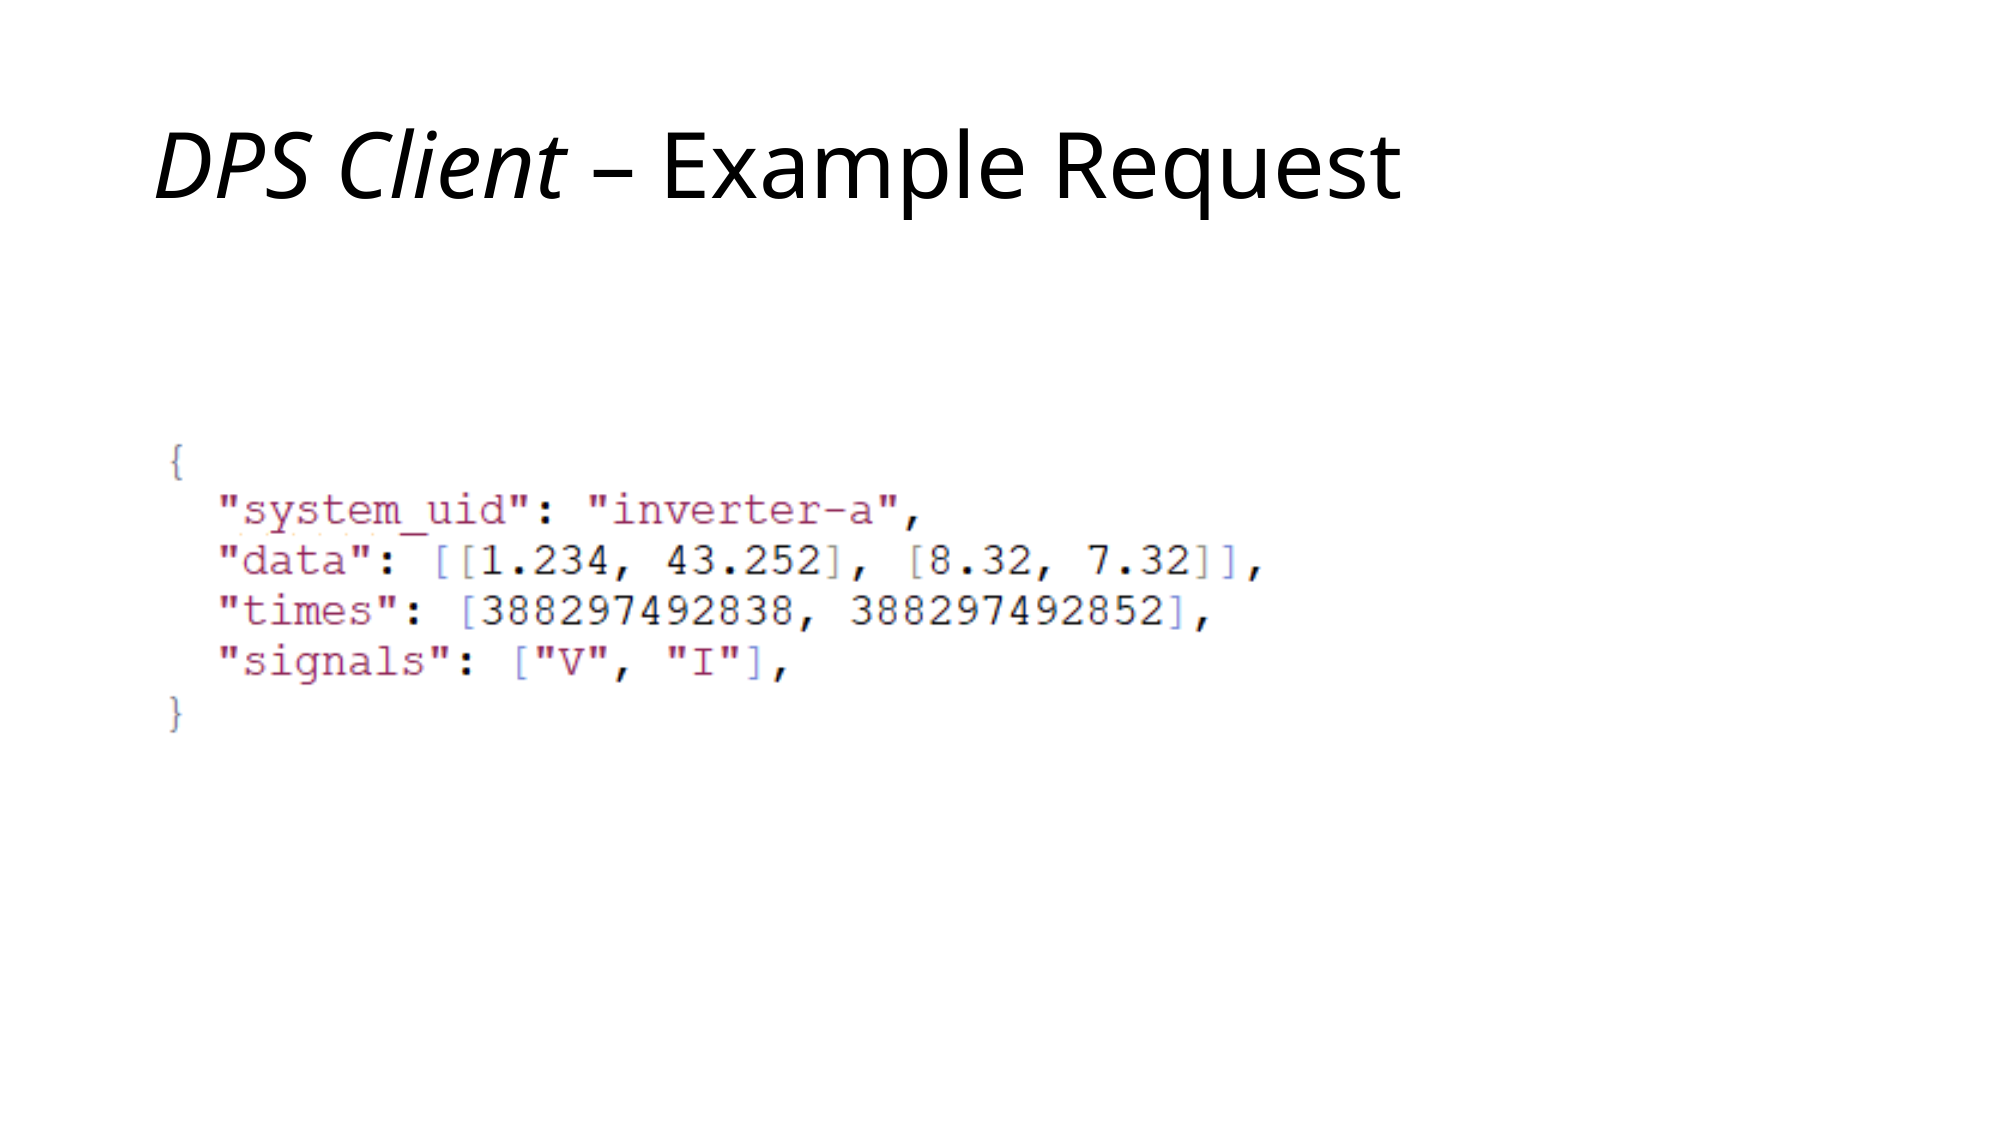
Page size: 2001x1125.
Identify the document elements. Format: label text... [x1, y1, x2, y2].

title DPS Client – Example Request [137, 59, 1863, 278]
picture [166, 421, 1314, 750]
